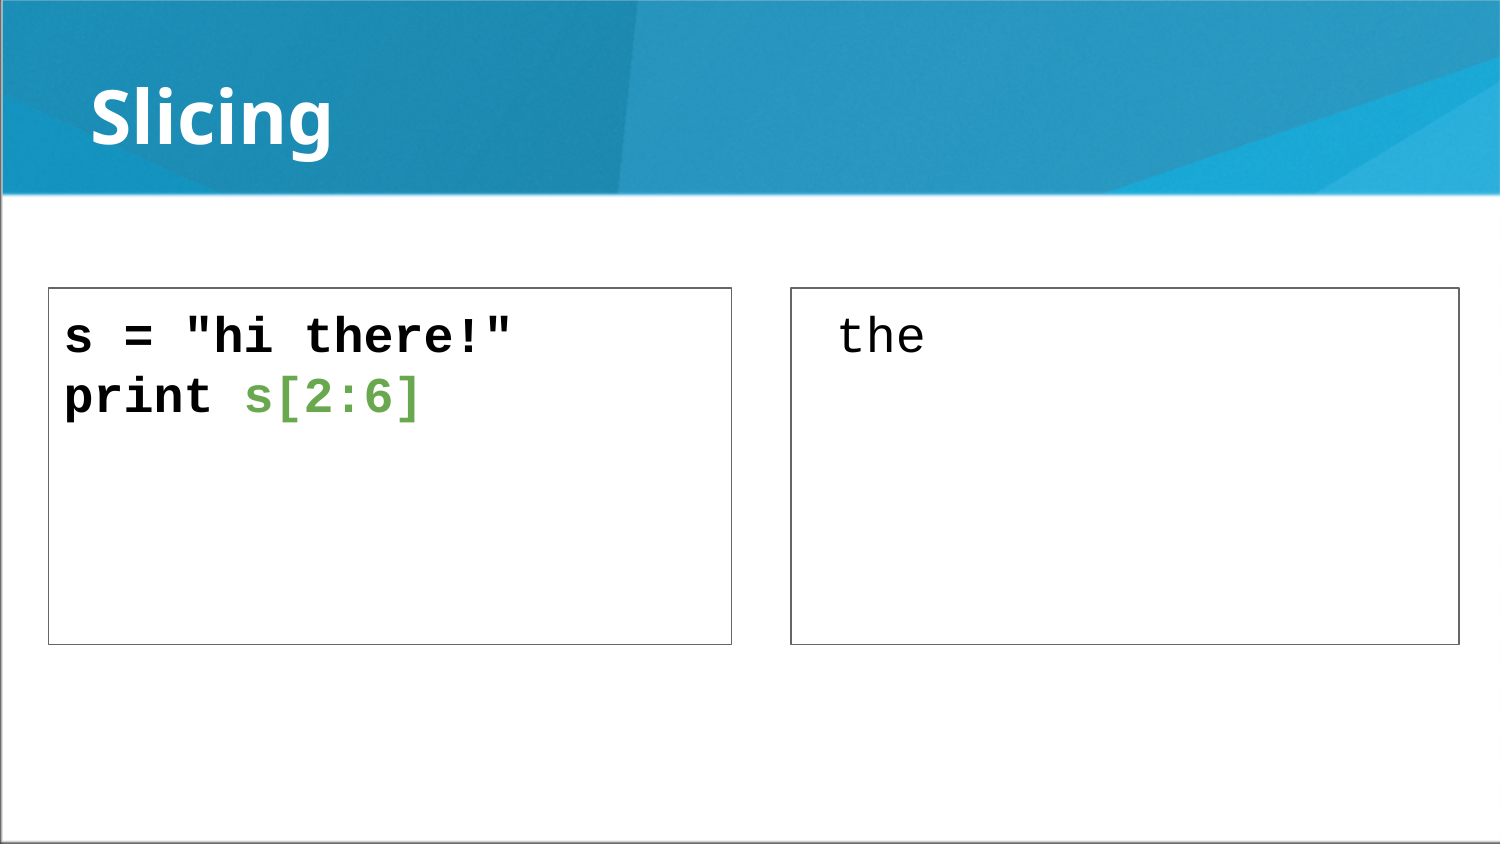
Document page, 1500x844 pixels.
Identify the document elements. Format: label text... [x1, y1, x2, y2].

text_box s = "hi there!" print s[2:6] [48, 287, 732, 645]
text_box the [790, 287, 1459, 645]
picture [0, 0, 1500, 844]
text_box Slicing [74, 33, 1425, 175]
